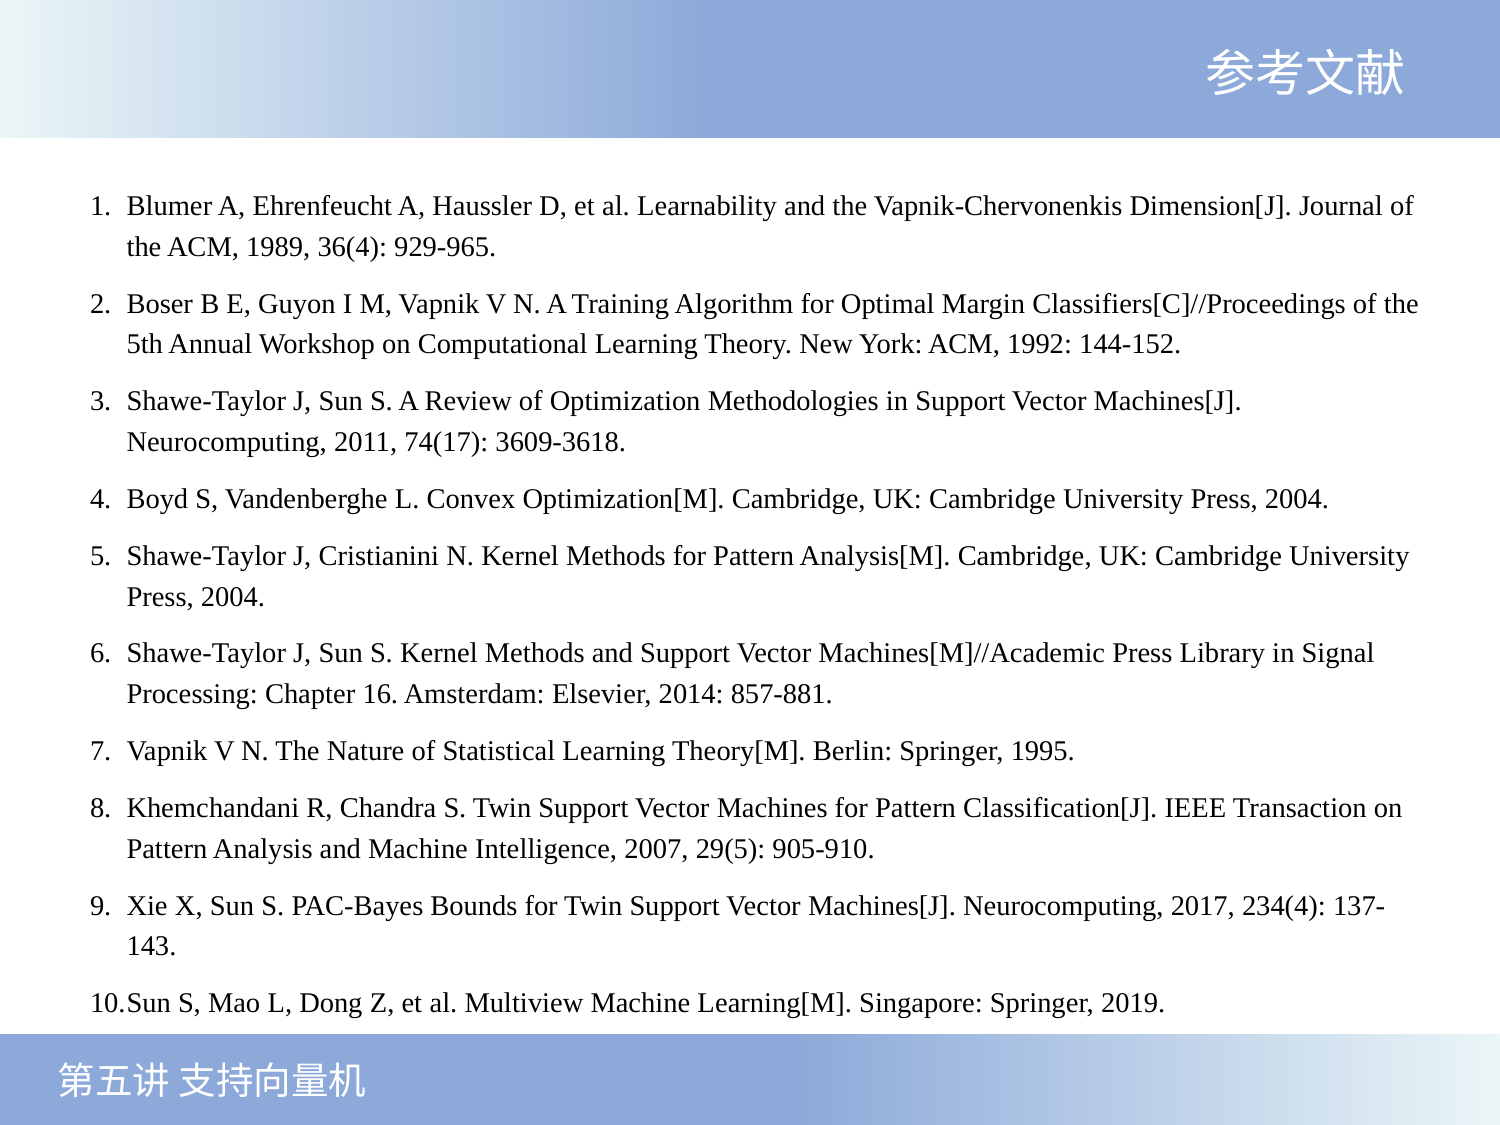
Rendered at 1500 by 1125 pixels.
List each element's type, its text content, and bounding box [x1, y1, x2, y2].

text_box [0, 0, 1500, 138]
text_box 参考文献 [1139, 18, 1471, 125]
text_box 第五讲 支持向量机 [0, 1034, 1500, 1125]
list Blumer A, Ehrenfeucht A, Haussler D, et al. Learnability and the Vapnik-Chervonenkis Dimension[J]. Journal of the ACM, 1989, 36(4): 929-965. Boser B E, Guyon I M, Vapnik V N. A Training Algorithm for Optimal Margin Classifiers[C]//Proceedings of the 5th Annual Workshop on Computational Learning Theory. New York: ACM, 1992: 144-152. Shawe-Taylor J, Sun S. A Review of Optimization Methodologies in Support Vector Machines[J]. Neurocomputing, 2011, 74(17): 3609-3618. Boyd S, Vandenberghe L. Convex Optimization[M]. Cambridge, UK: Cambridge University Press, 2004. Shawe-Taylor J, Cristianini N. Kernel Methods for Pattern Analysis[M]. Cambridge, UK: Cambridge University Press, 2004. Shawe-Taylor J, Sun S. Kernel Methods and Support Vector Machines[M]//Academic Press Library in Signal Processing: Chapter 16. Amsterdam: Elsevier, 2014: 857-881. Vapnik V N. The Nature of Statistical Learning Theory[M]. Berlin: Springer, 1995. Khemchandani R, Chandra S. Twin Support Vector Machines for Pattern Classification[J]. IEEE Transaction on Pattern Analysis and Machine Intelligence, 2007, 29(5): 905-910. Xie X, Sun S. PAC-Bayes Bounds for Twin Support Vector Machines[J]. Neurocomputing, 2017, 234(4): 137-143. Sun S, Mao L, Dong Z, et al. Multiview Machine Learning[M]. Singapore: Springer, 2019. [75, 172, 1439, 1035]
